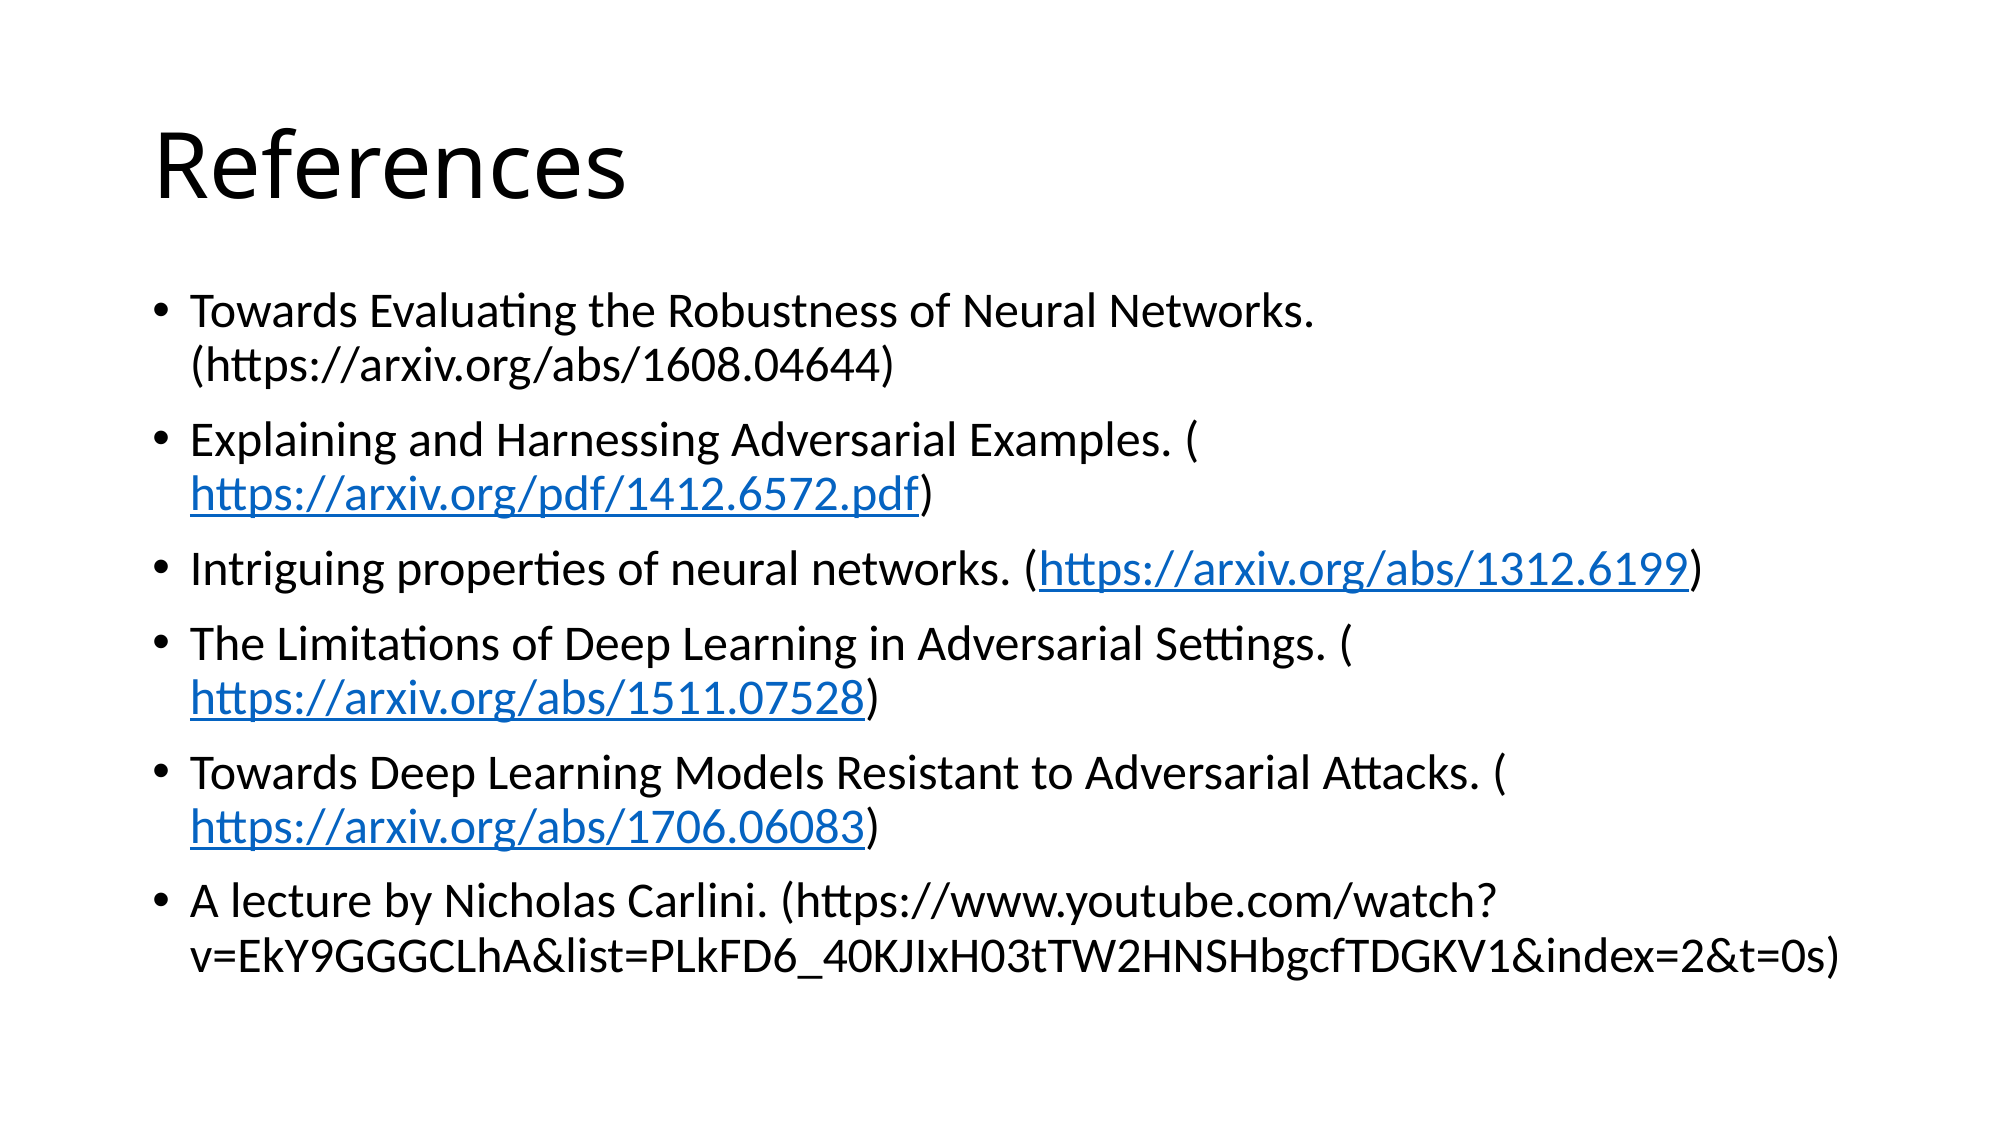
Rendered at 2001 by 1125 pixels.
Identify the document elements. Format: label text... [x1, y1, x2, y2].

list Towards Evaluating the Robustness of Neural Networks. (https://arxiv.org/abs/1608.04644) Explaining and Harnessing Adversarial Examples. (https://arxiv.org/pdf/1412.6572.pdf) Intriguing properties of neural networks. (https://arxiv.org/abs/1312.6199) The Limitations of Deep Learning in Adversarial Settings. (https://arxiv.org/abs/1511.07528) Towards Deep Learning Models Resistant to Adversarial Attacks. (https://arxiv.org/abs/1706.06083) A lecture by Nicholas Carlini. (https://www.youtube.com/watch?v=EkY9GGGCLhA&list=PLkFD6_40KJIxH03tTW2HNSHbgcfTDGKV1&index=2&t=0s) [137, 277, 1863, 1014]
title References [137, 59, 1863, 277]
